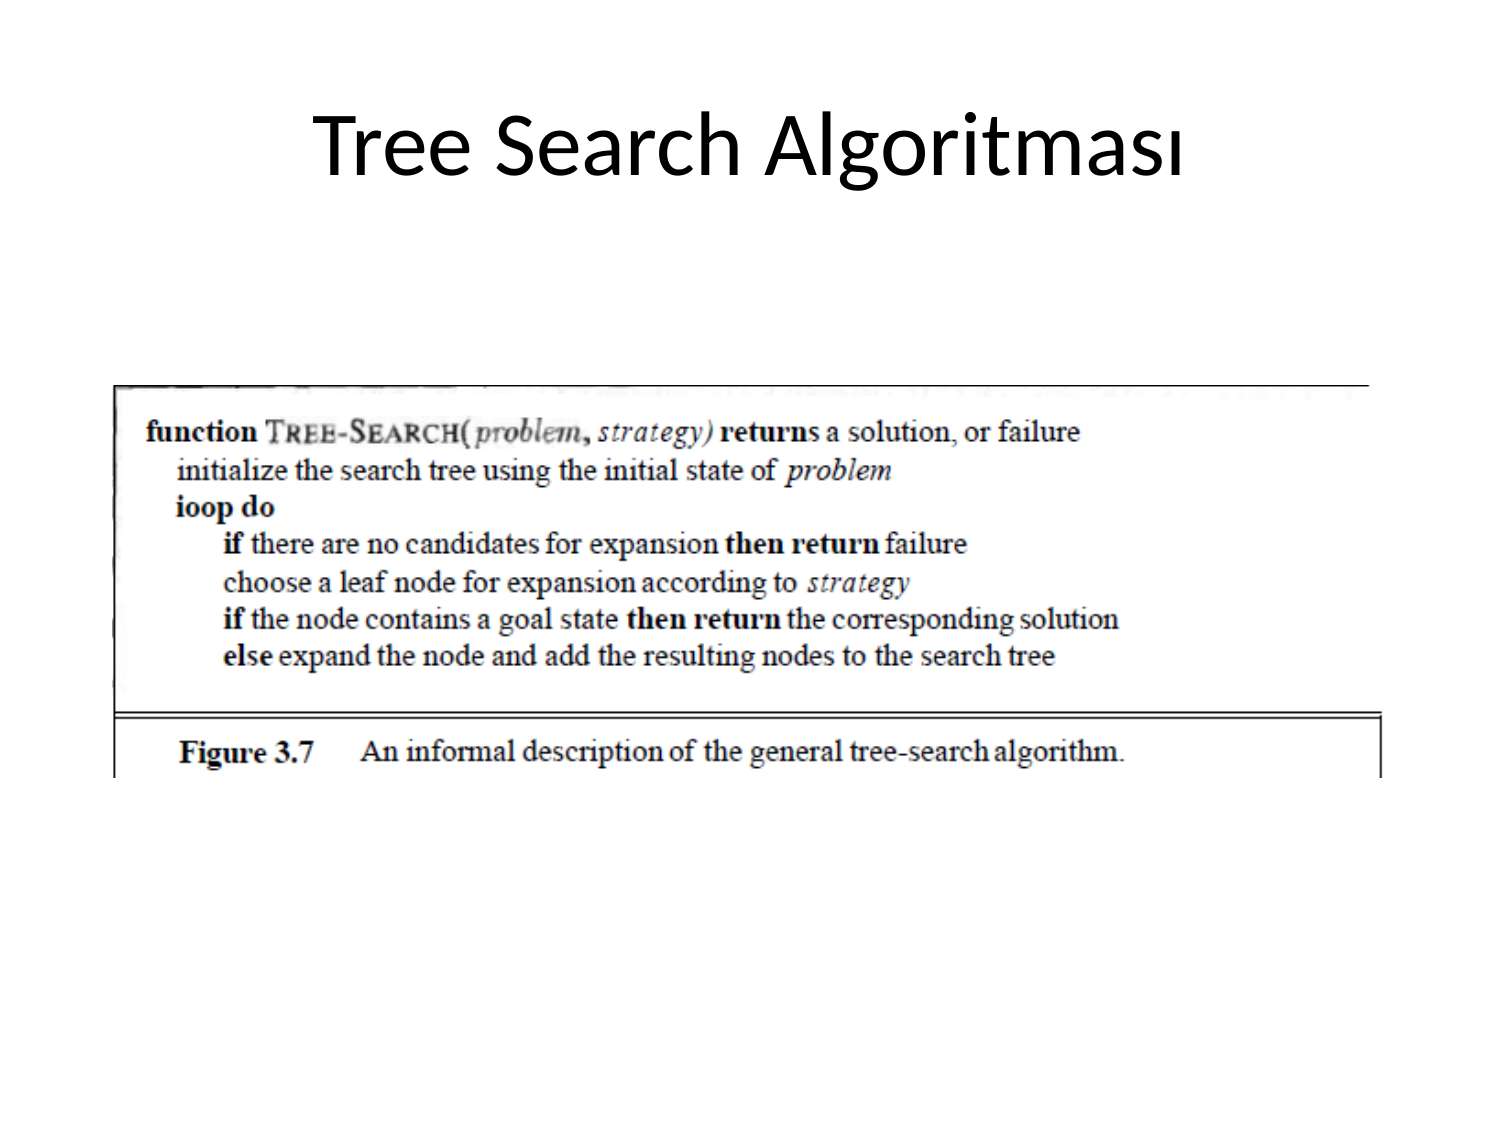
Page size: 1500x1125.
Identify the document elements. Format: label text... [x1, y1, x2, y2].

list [111, 385, 1384, 778]
title Tree Search Algoritması [75, 45, 1425, 233]
